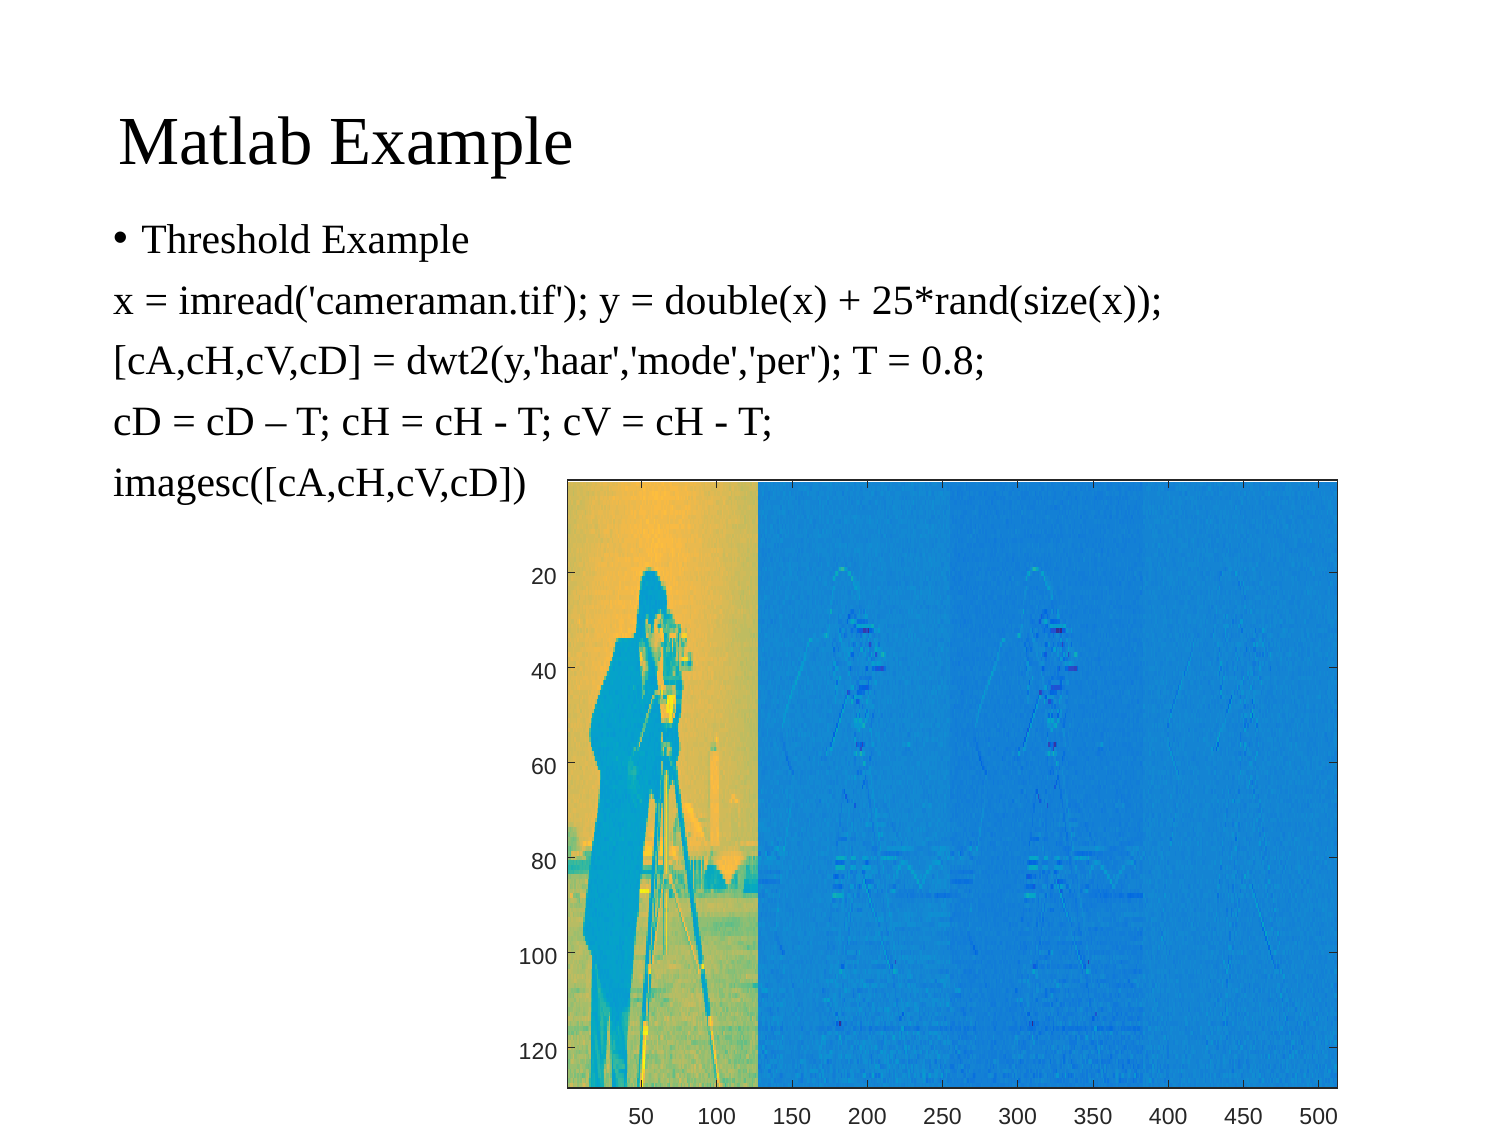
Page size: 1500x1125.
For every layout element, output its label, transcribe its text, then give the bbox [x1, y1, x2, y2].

picture [437, 424, 1430, 1125]
title Matlab Example [103, 59, 1397, 225]
list Threshold Example x = imread('cameraman.tif'); y = double(x) + 25*rand(size(x)); [cA,cH,cV,cD] = dwt2(y,'haar','mode','per'); T = 0.8; cD = cD – T; cH = cH - T; cV = cH - T; imagesc([cA,cH,cV,cD]) [98, 210, 1392, 460]
